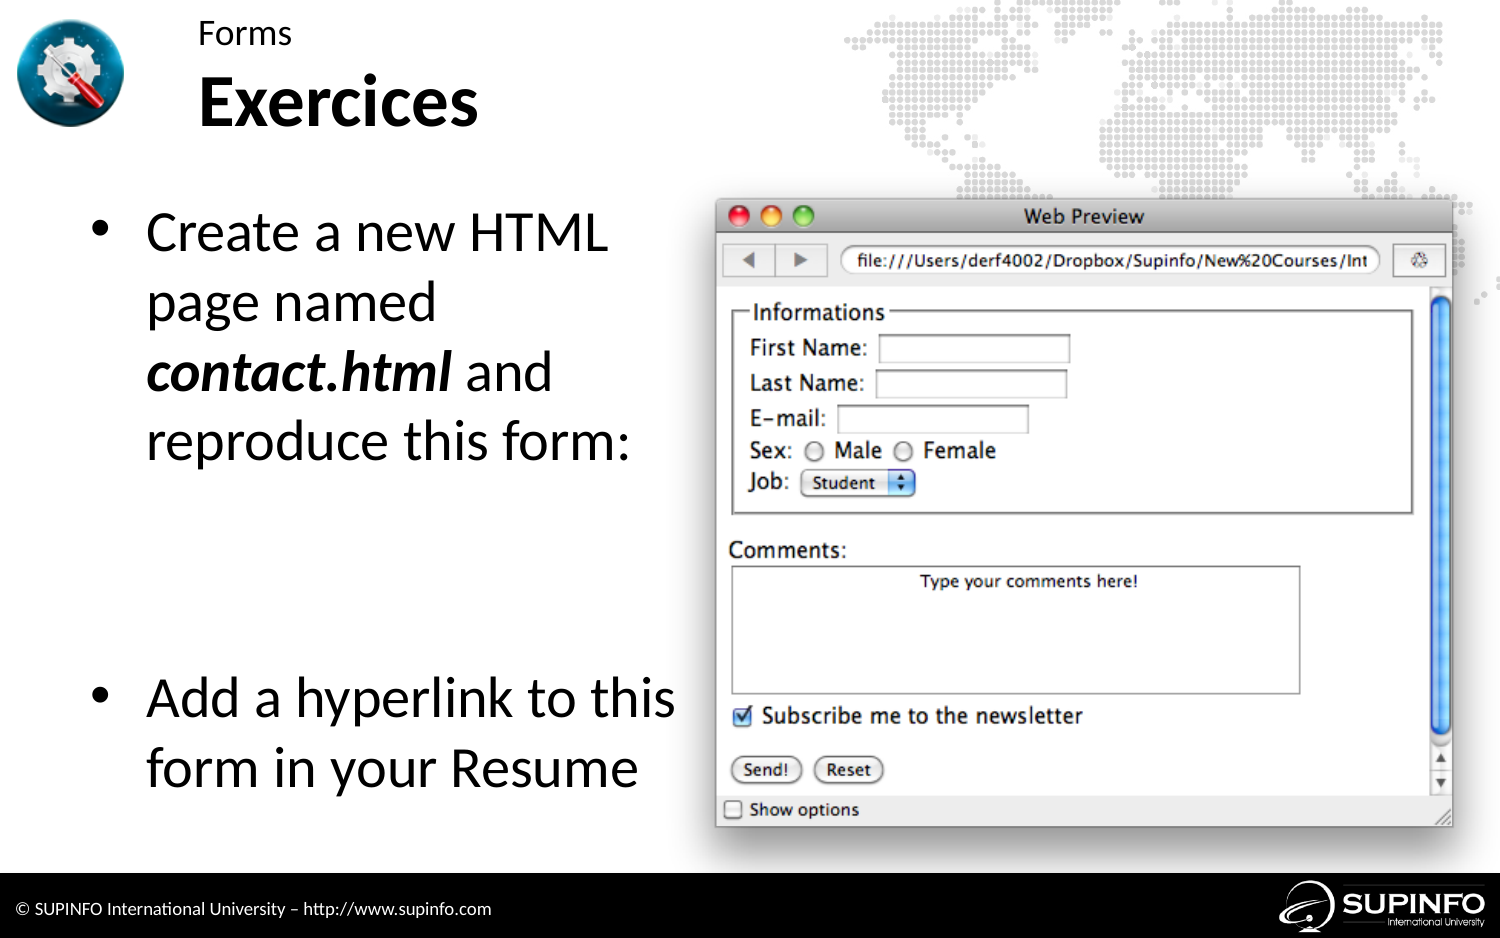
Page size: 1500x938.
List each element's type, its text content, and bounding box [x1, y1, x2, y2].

picture [17, 19, 125, 127]
title Exercices [183, 56, 1459, 138]
list Create a new HTML page named contact.html and reproduce this form: Add a hyperlink to this form in your Resume [75, 185, 650, 880]
picture [655, 0, 1500, 938]
picture [37, 37, 104, 108]
list Forms [183, 0, 1459, 56]
